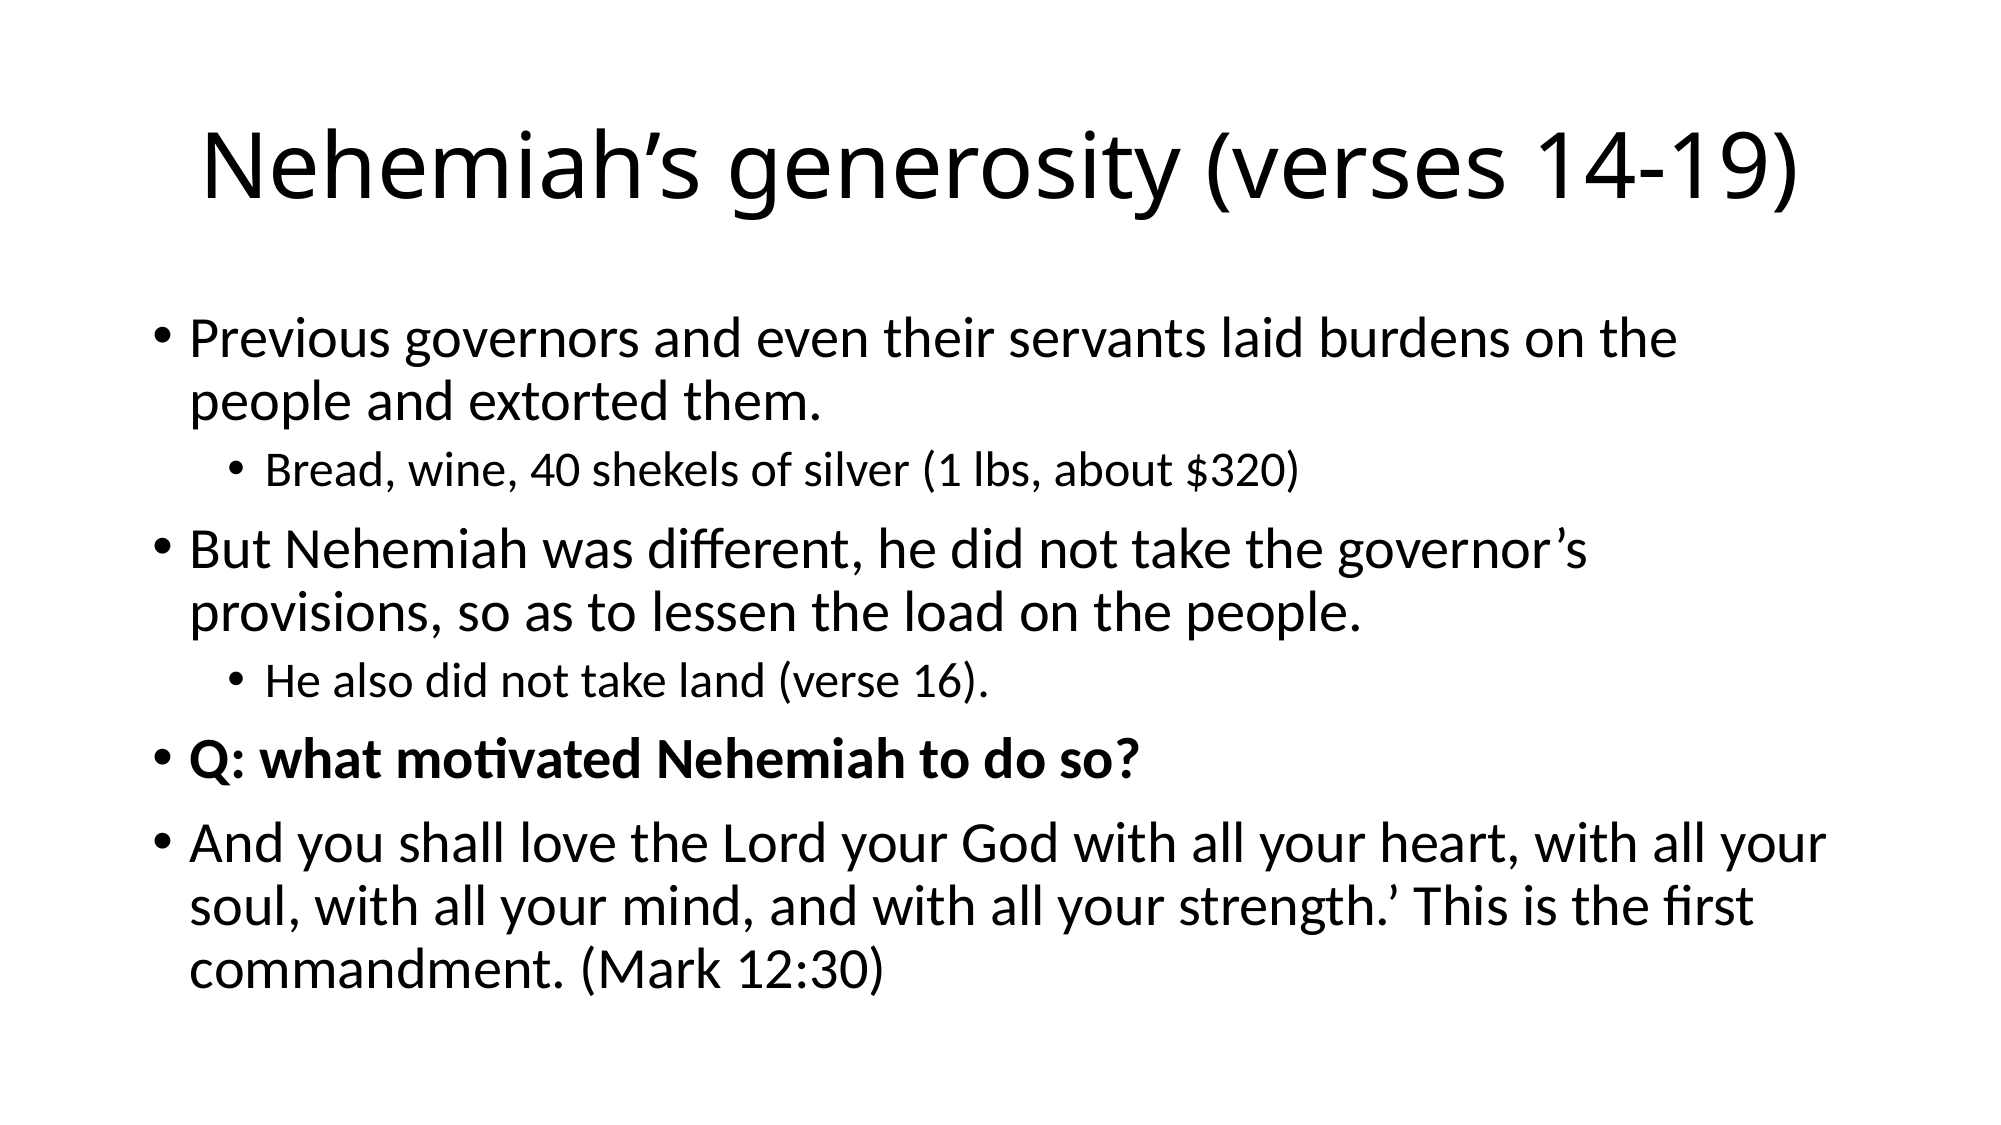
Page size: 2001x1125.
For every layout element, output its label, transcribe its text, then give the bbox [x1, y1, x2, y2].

title Nehemiah’s generosity (verses 14-19) [137, 59, 1863, 278]
list Previous governors and even their servants laid burdens on the people and extorted them. Bread, wine, 40 shekels of silver (1 lbs, about $320) But Nehemiah was different, he did not take the governor’s provisions, so as to lessen the load on the people. He also did not take land (verse 16). Q: what motivated Nehemiah to do so? And you shall love the Lord your God with all your heart, with all your soul, with all your mind, and with all your strength.’ This is the first commandment. (Mark 12:30) [137, 299, 1863, 1014]
